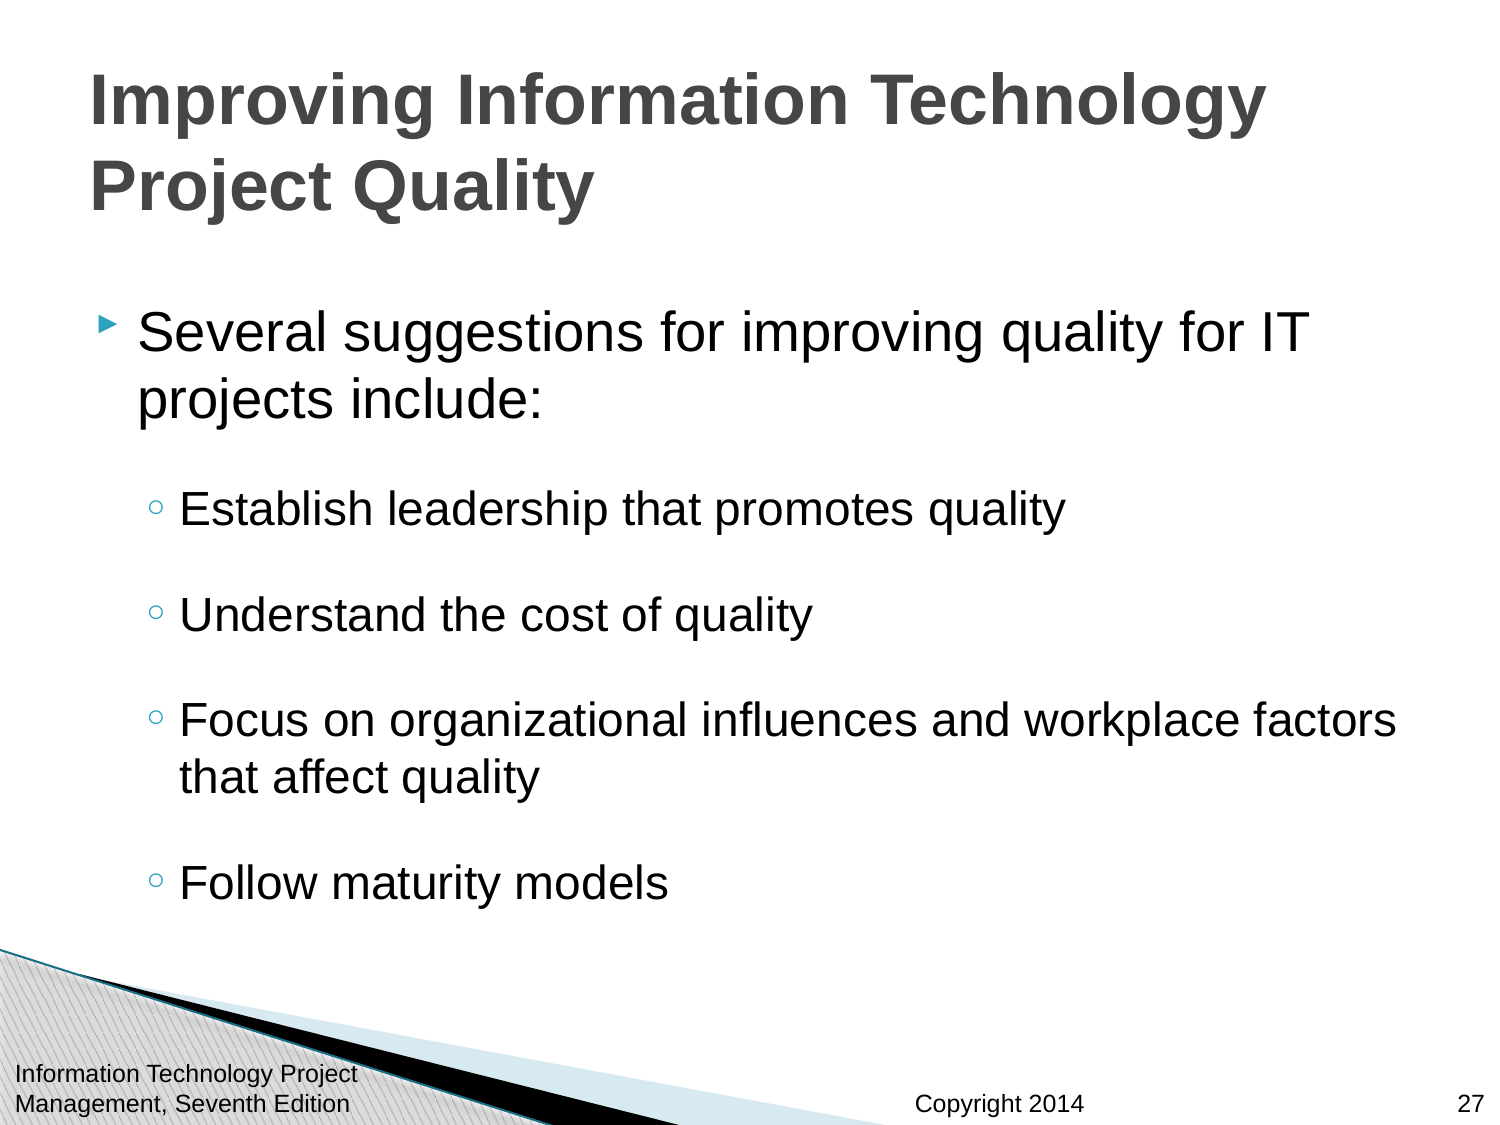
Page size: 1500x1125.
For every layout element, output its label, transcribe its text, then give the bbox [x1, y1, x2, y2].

title Improving Information Technology Project Quality [75, 45, 1425, 233]
list Several suggestions for improving quality for IT projects include: Establish leadership that promotes quality Understand the cost of quality Focus on organizational influences and workplace factors that affect quality Follow maturity models [62, 287, 1451, 1038]
footer Information Technology Project Management, Seventh Edition [0, 1065, 425, 1125]
slide_number 27 [1408, 1065, 1500, 1125]
